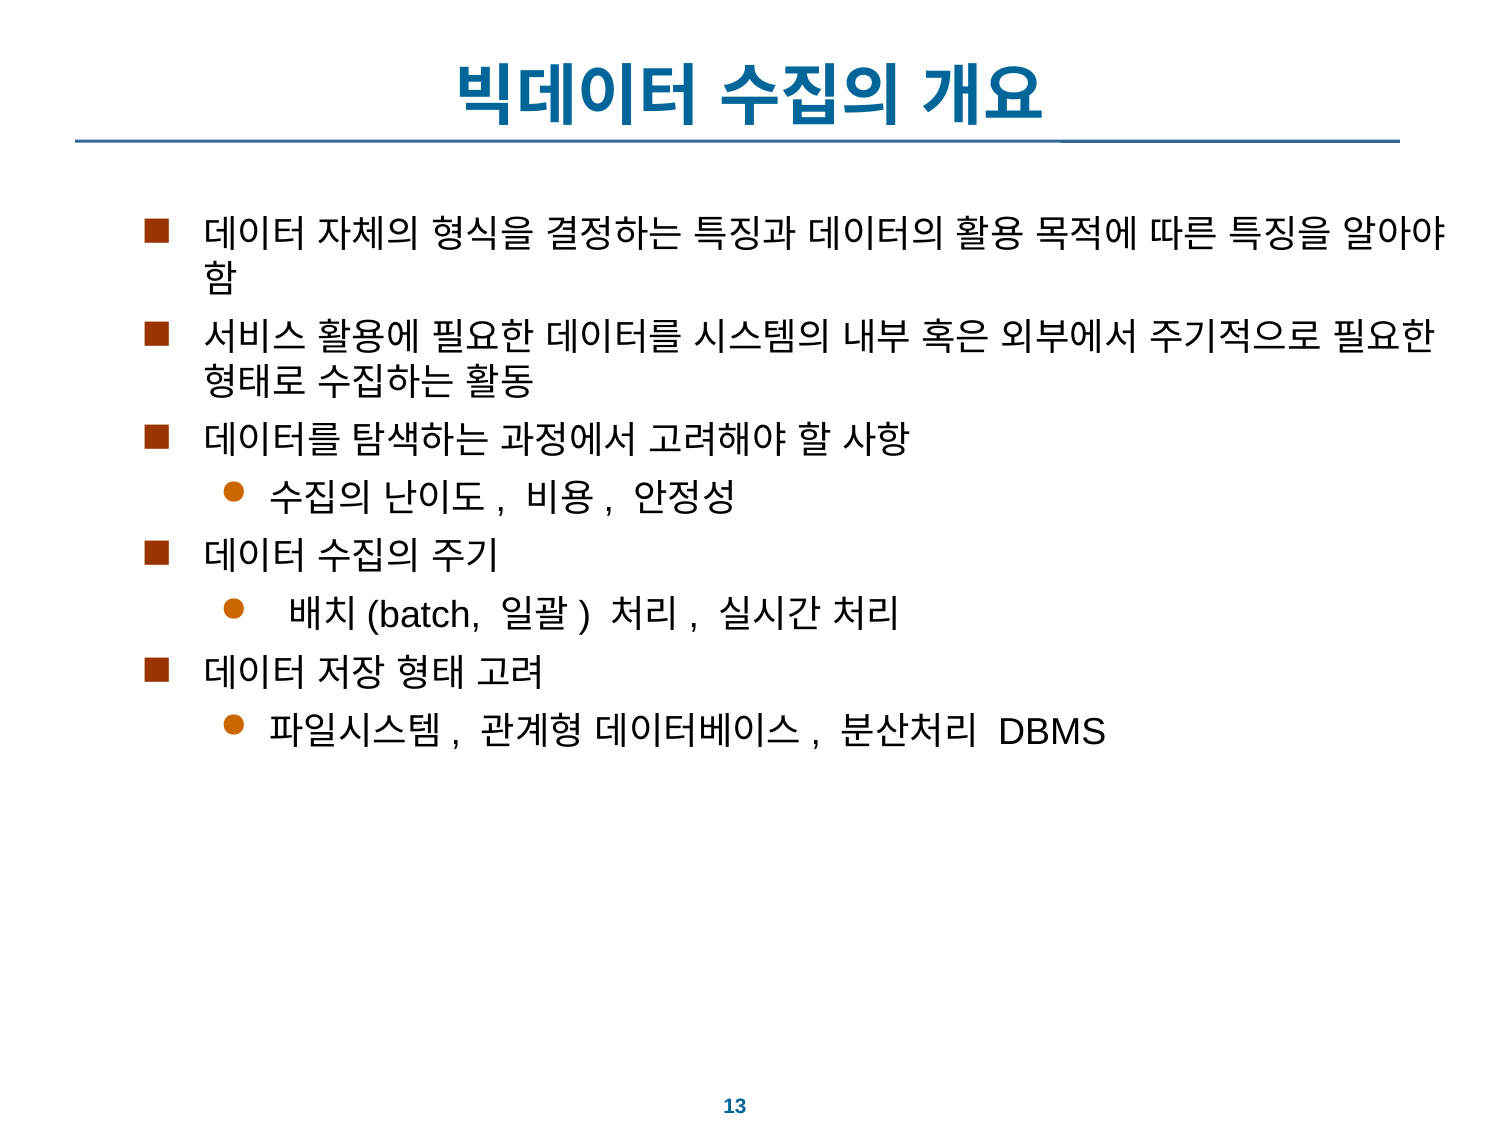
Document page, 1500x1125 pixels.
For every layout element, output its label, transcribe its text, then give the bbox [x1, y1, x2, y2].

list 데이터 자체의 형식을 결정하는 특징과 데이터의 활용 목적에 따른 특징을 알아야 함 서비스 활용에 필요한 데이터를 시스템의 내부 혹은 외부에서 주기적으로 필요한 형태로 수집하는 활동 데이터를 탐색하는 과정에서 고려해야 할 사항 수집의 난이도, 비용, 안정성 데이터 수집의 주기 배치(batch, 일괄) 처리, 실시간 처리 데이터 저장 형태 고려 파일시스템, 관계형 데이터베이스, 분산처리 DBMS [132, 202, 1483, 946]
title 빅데이터 수집의 개요 [75, 45, 1425, 141]
